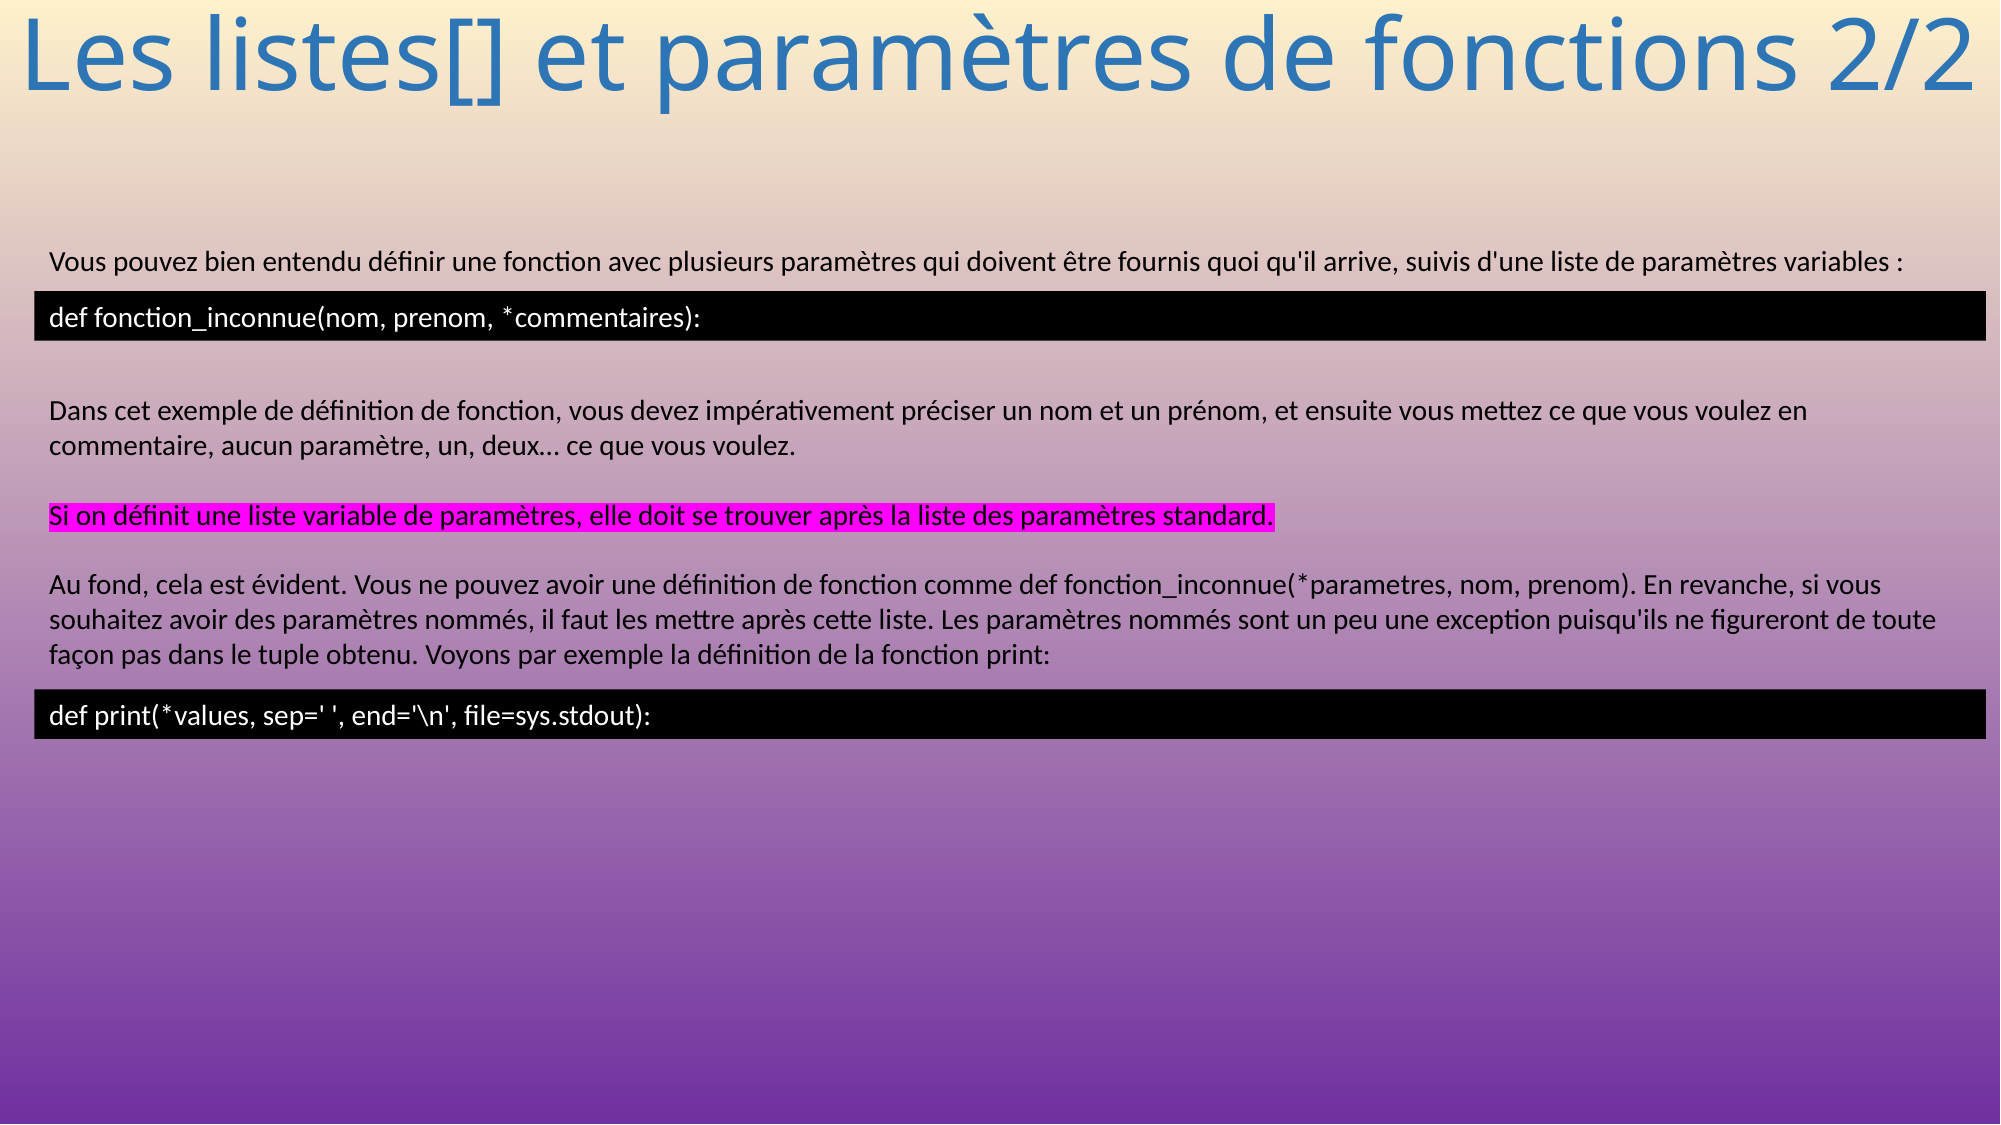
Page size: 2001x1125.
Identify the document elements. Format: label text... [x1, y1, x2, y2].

text_box def print(*values, sep=' ', end='\n', file=sys.stdout): [34, 689, 1986, 739]
title Les listes[] et paramètres de fonctions 2/2 [0, 0, 2000, 167]
text_box def fonction_inconnue(nom, prenom, *commentaires): [34, 291, 1986, 341]
list [0, 167, 2000, 1124]
text_box Dans cet exemple de définition de fonction, vous devez impérativement préciser un nom et un prénom, et ensuite vous mettez ce que vous voulez en commentaire, aucun paramètre, un, deux… ce que vous voulez. Si on définit une liste variable de paramètres, elle doit se trouver après la liste des paramètres standard. Au fond, cela est évident. Vous ne pouvez avoir une définition de fonction comme def fonction_inconnue(*parametres, nom, prenom). En revanche, si vous souhaitez avoir des paramètres nommés, il faut les mettre après cette liste. Les paramètres nommés sont un peu une exception puisqu'ils ne figureront de toute façon pas dans le tuple obtenu. Voyons par exemple la définition de la fonction print: [34, 383, 1986, 678]
text_box Vous pouvez bien entendu définir une fonction avec plusieurs paramètres qui doivent être fournis quoi qu'il arrive, suivis d'une liste de paramètres variables : [34, 234, 1986, 285]
